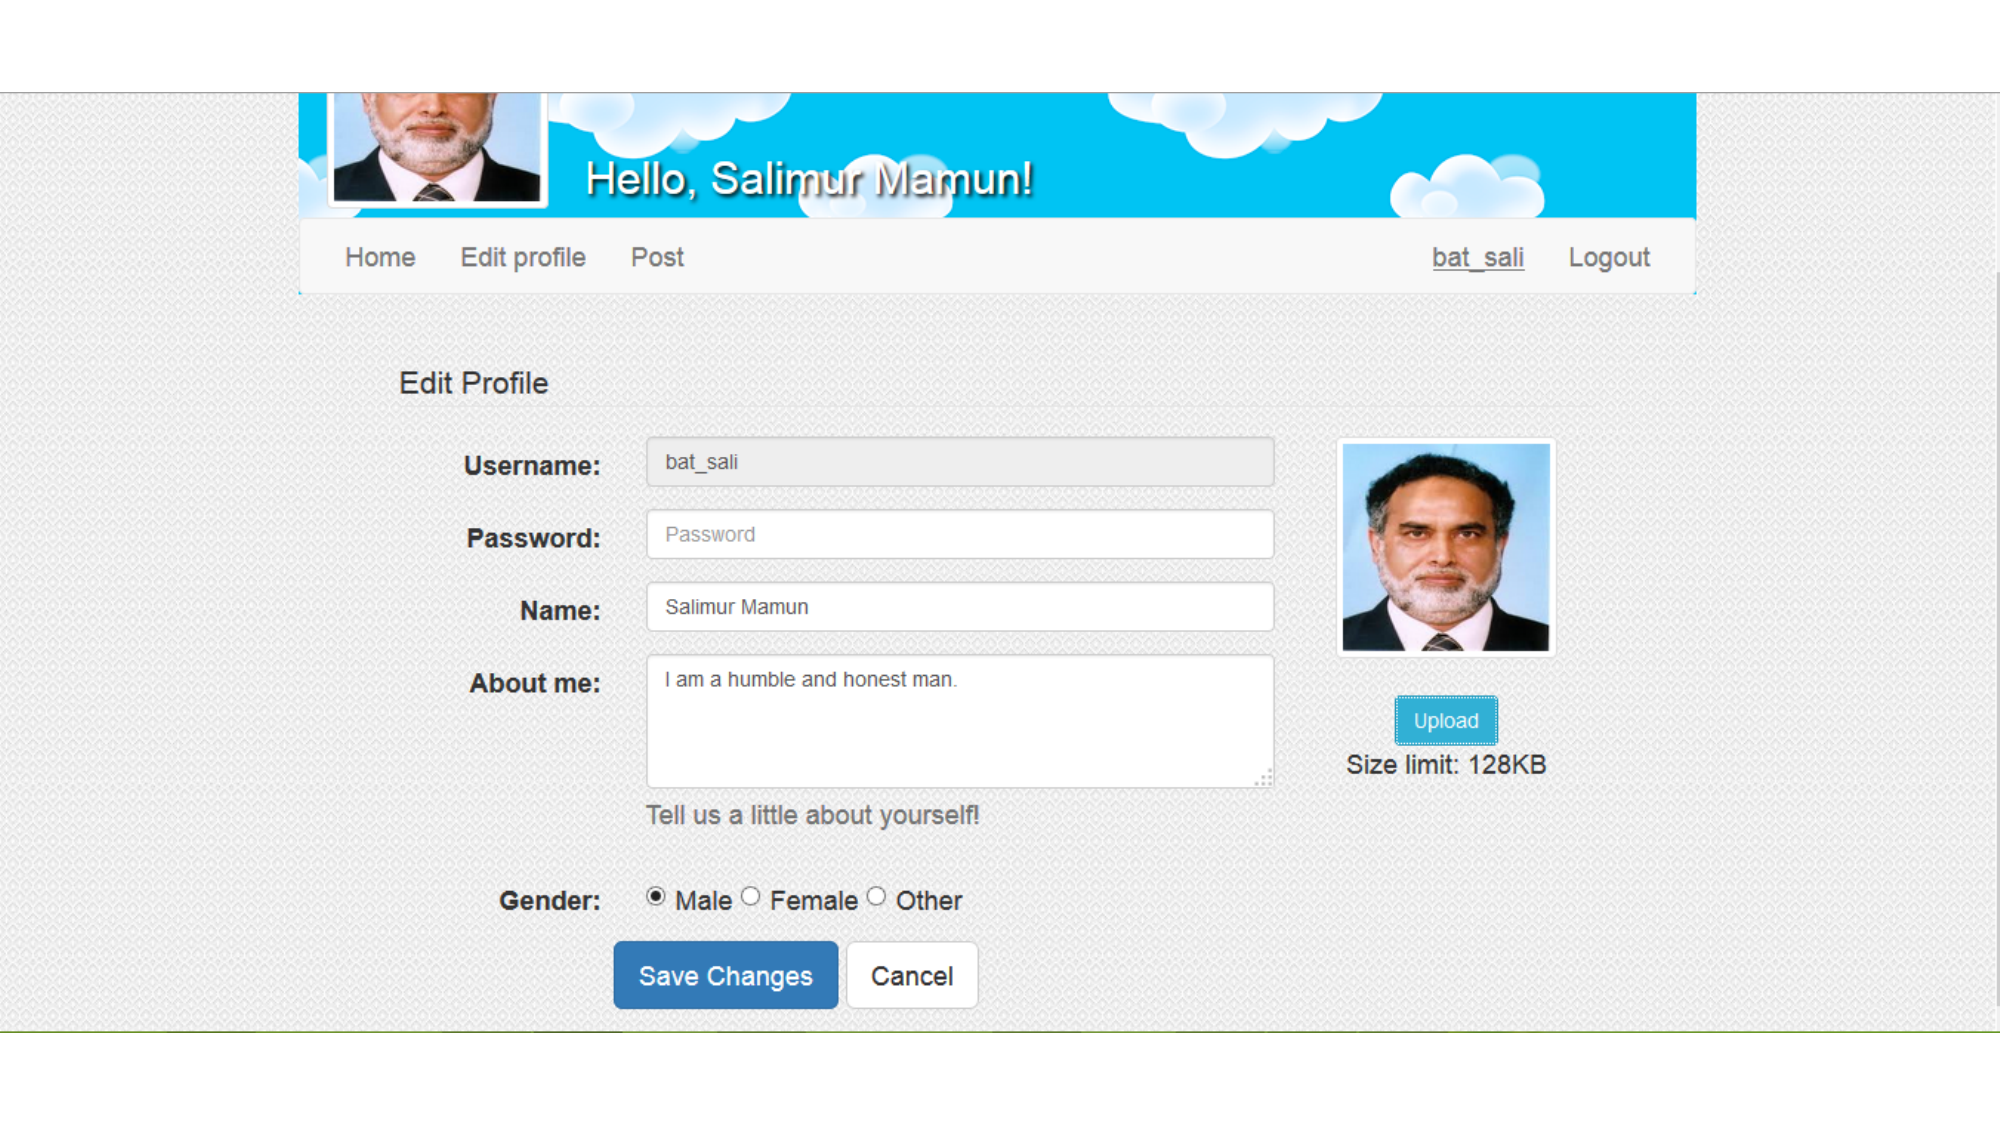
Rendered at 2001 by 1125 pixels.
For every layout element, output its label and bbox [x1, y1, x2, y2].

picture [0, 92, 2000, 1033]
